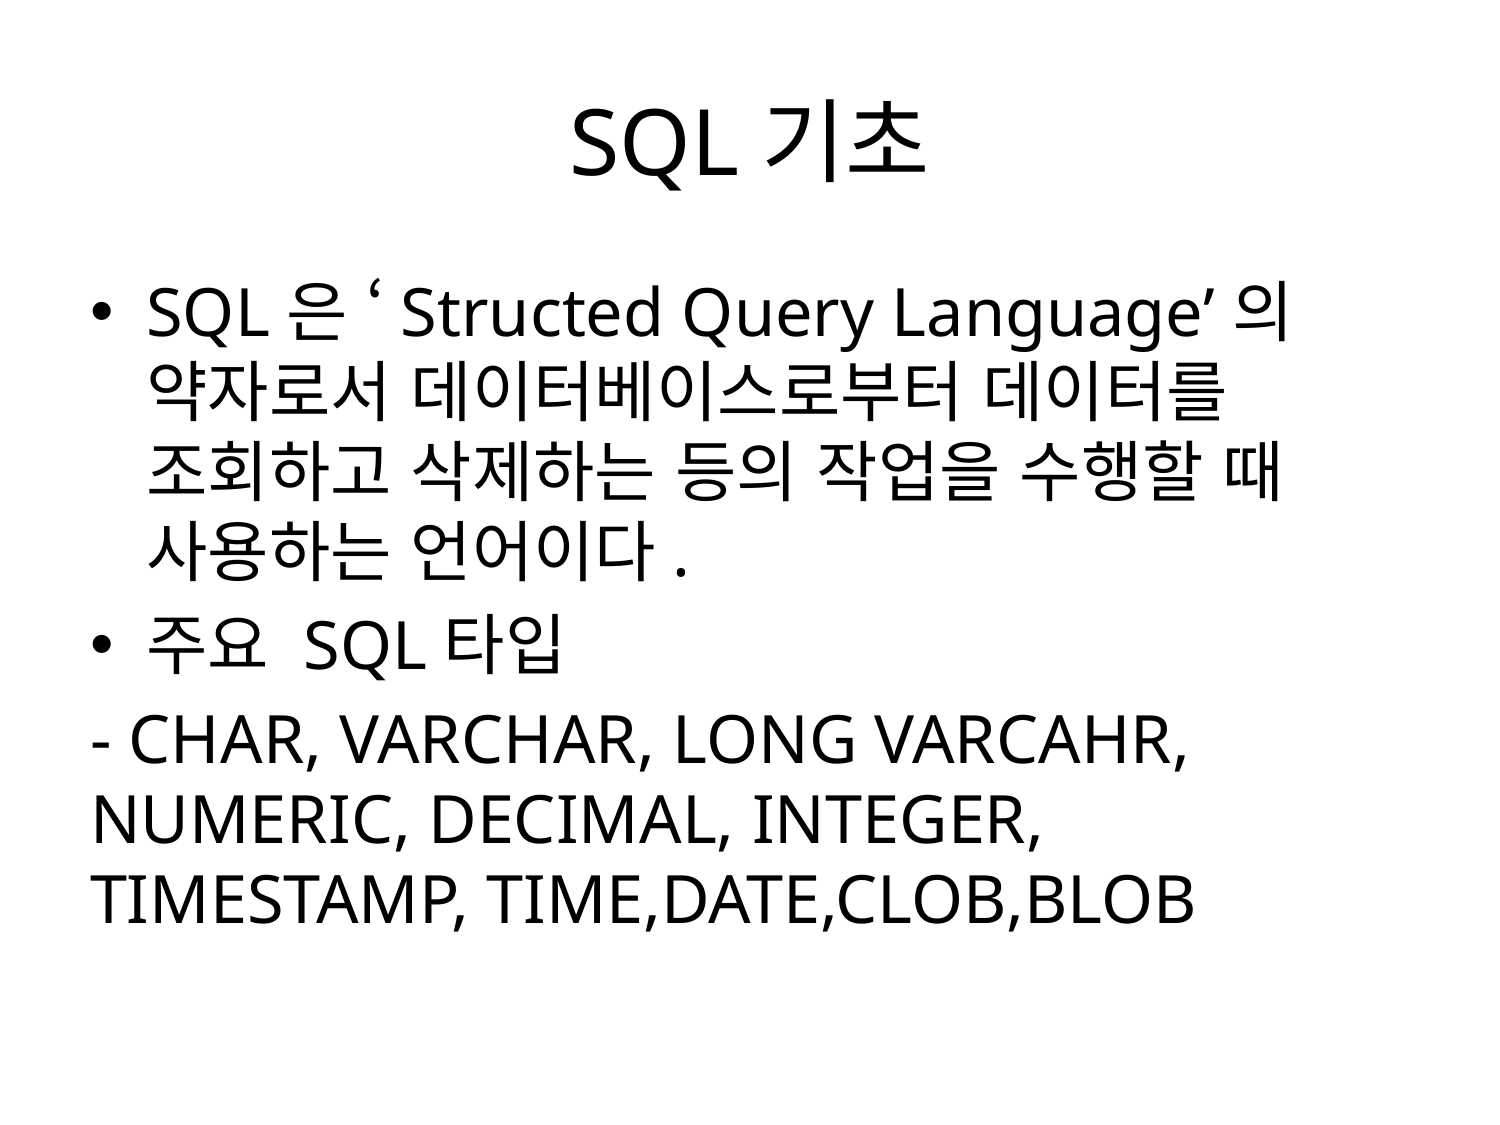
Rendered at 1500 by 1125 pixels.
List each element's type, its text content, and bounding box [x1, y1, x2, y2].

list SQL은 ‘Structed Query Language’의 약자로서 데이터베이스로부터 데이터를 조회하고 삭제하는 등의 작업을 수행할 때 사용하는 언어이다. 주요 SQL타입 - CHAR, VARCHAR, LONG VARCAHR, NUMERIC, DECIMAL, INTEGER, TIMESTAMP, TIME,DATE,CLOB,BLOB [75, 262, 1425, 1005]
title SQL기초 [75, 45, 1425, 233]
